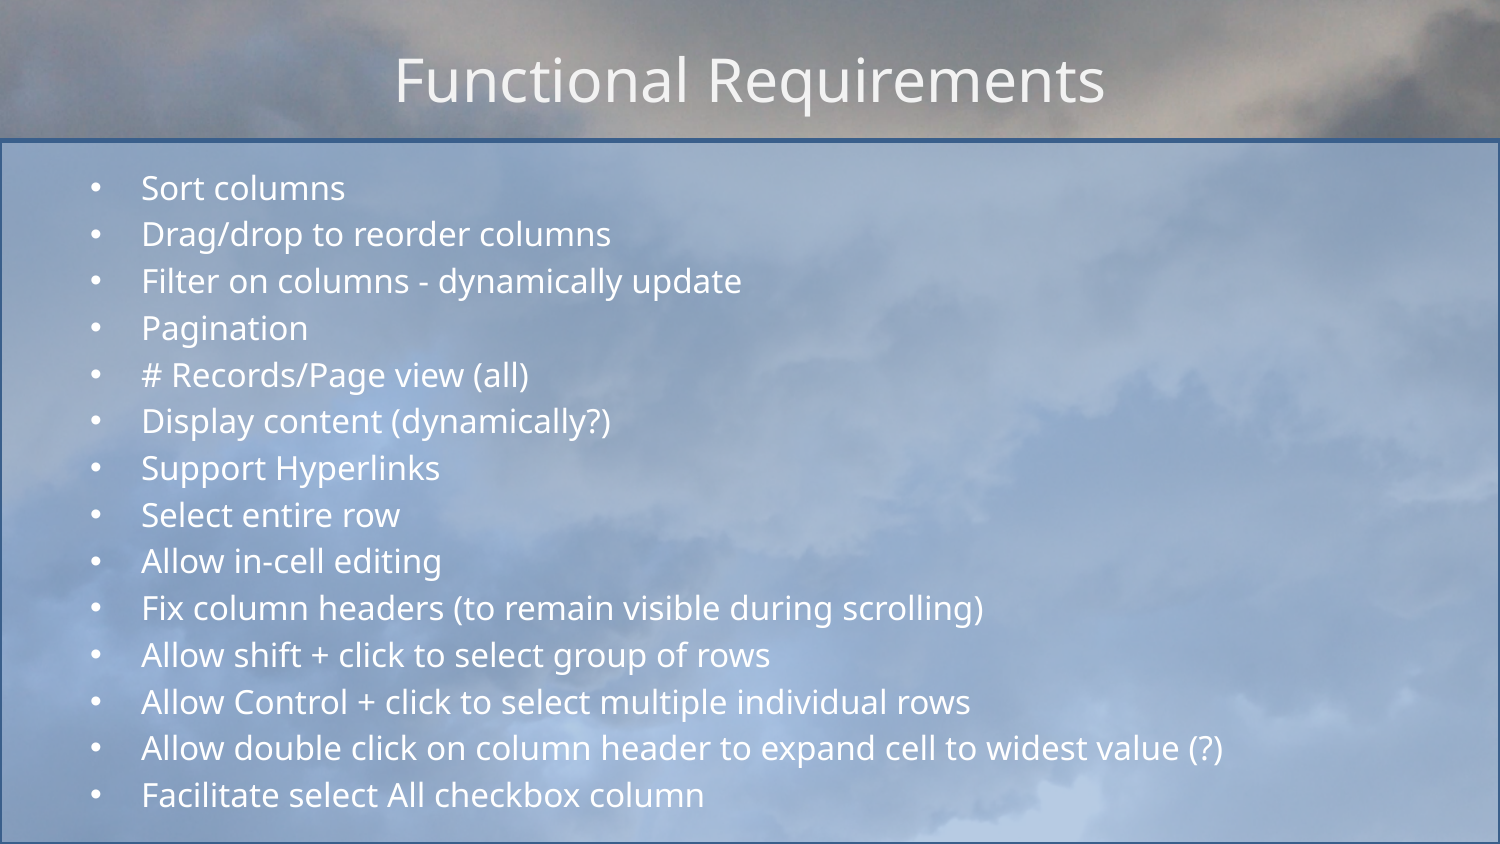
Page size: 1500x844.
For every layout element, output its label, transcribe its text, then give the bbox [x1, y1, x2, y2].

list Sort columns Drag/drop to reorder columns Filter on columns - dynamically update Pagination # Records/Page view (all) Display content (dynamically?) Support Hyperlinks Select entire row Allow in-cell editing Fix column headers (to remain visible during scrolling) Allow shift + click to select group of rows Allow Control + click to select multiple individual rows Allow double click on column header to expand cell to widest value (?) Facilitate select All checkbox column [75, 159, 1425, 825]
picture [0, 0, 1500, 138]
title Functional Requirements [75, 33, 1425, 122]
